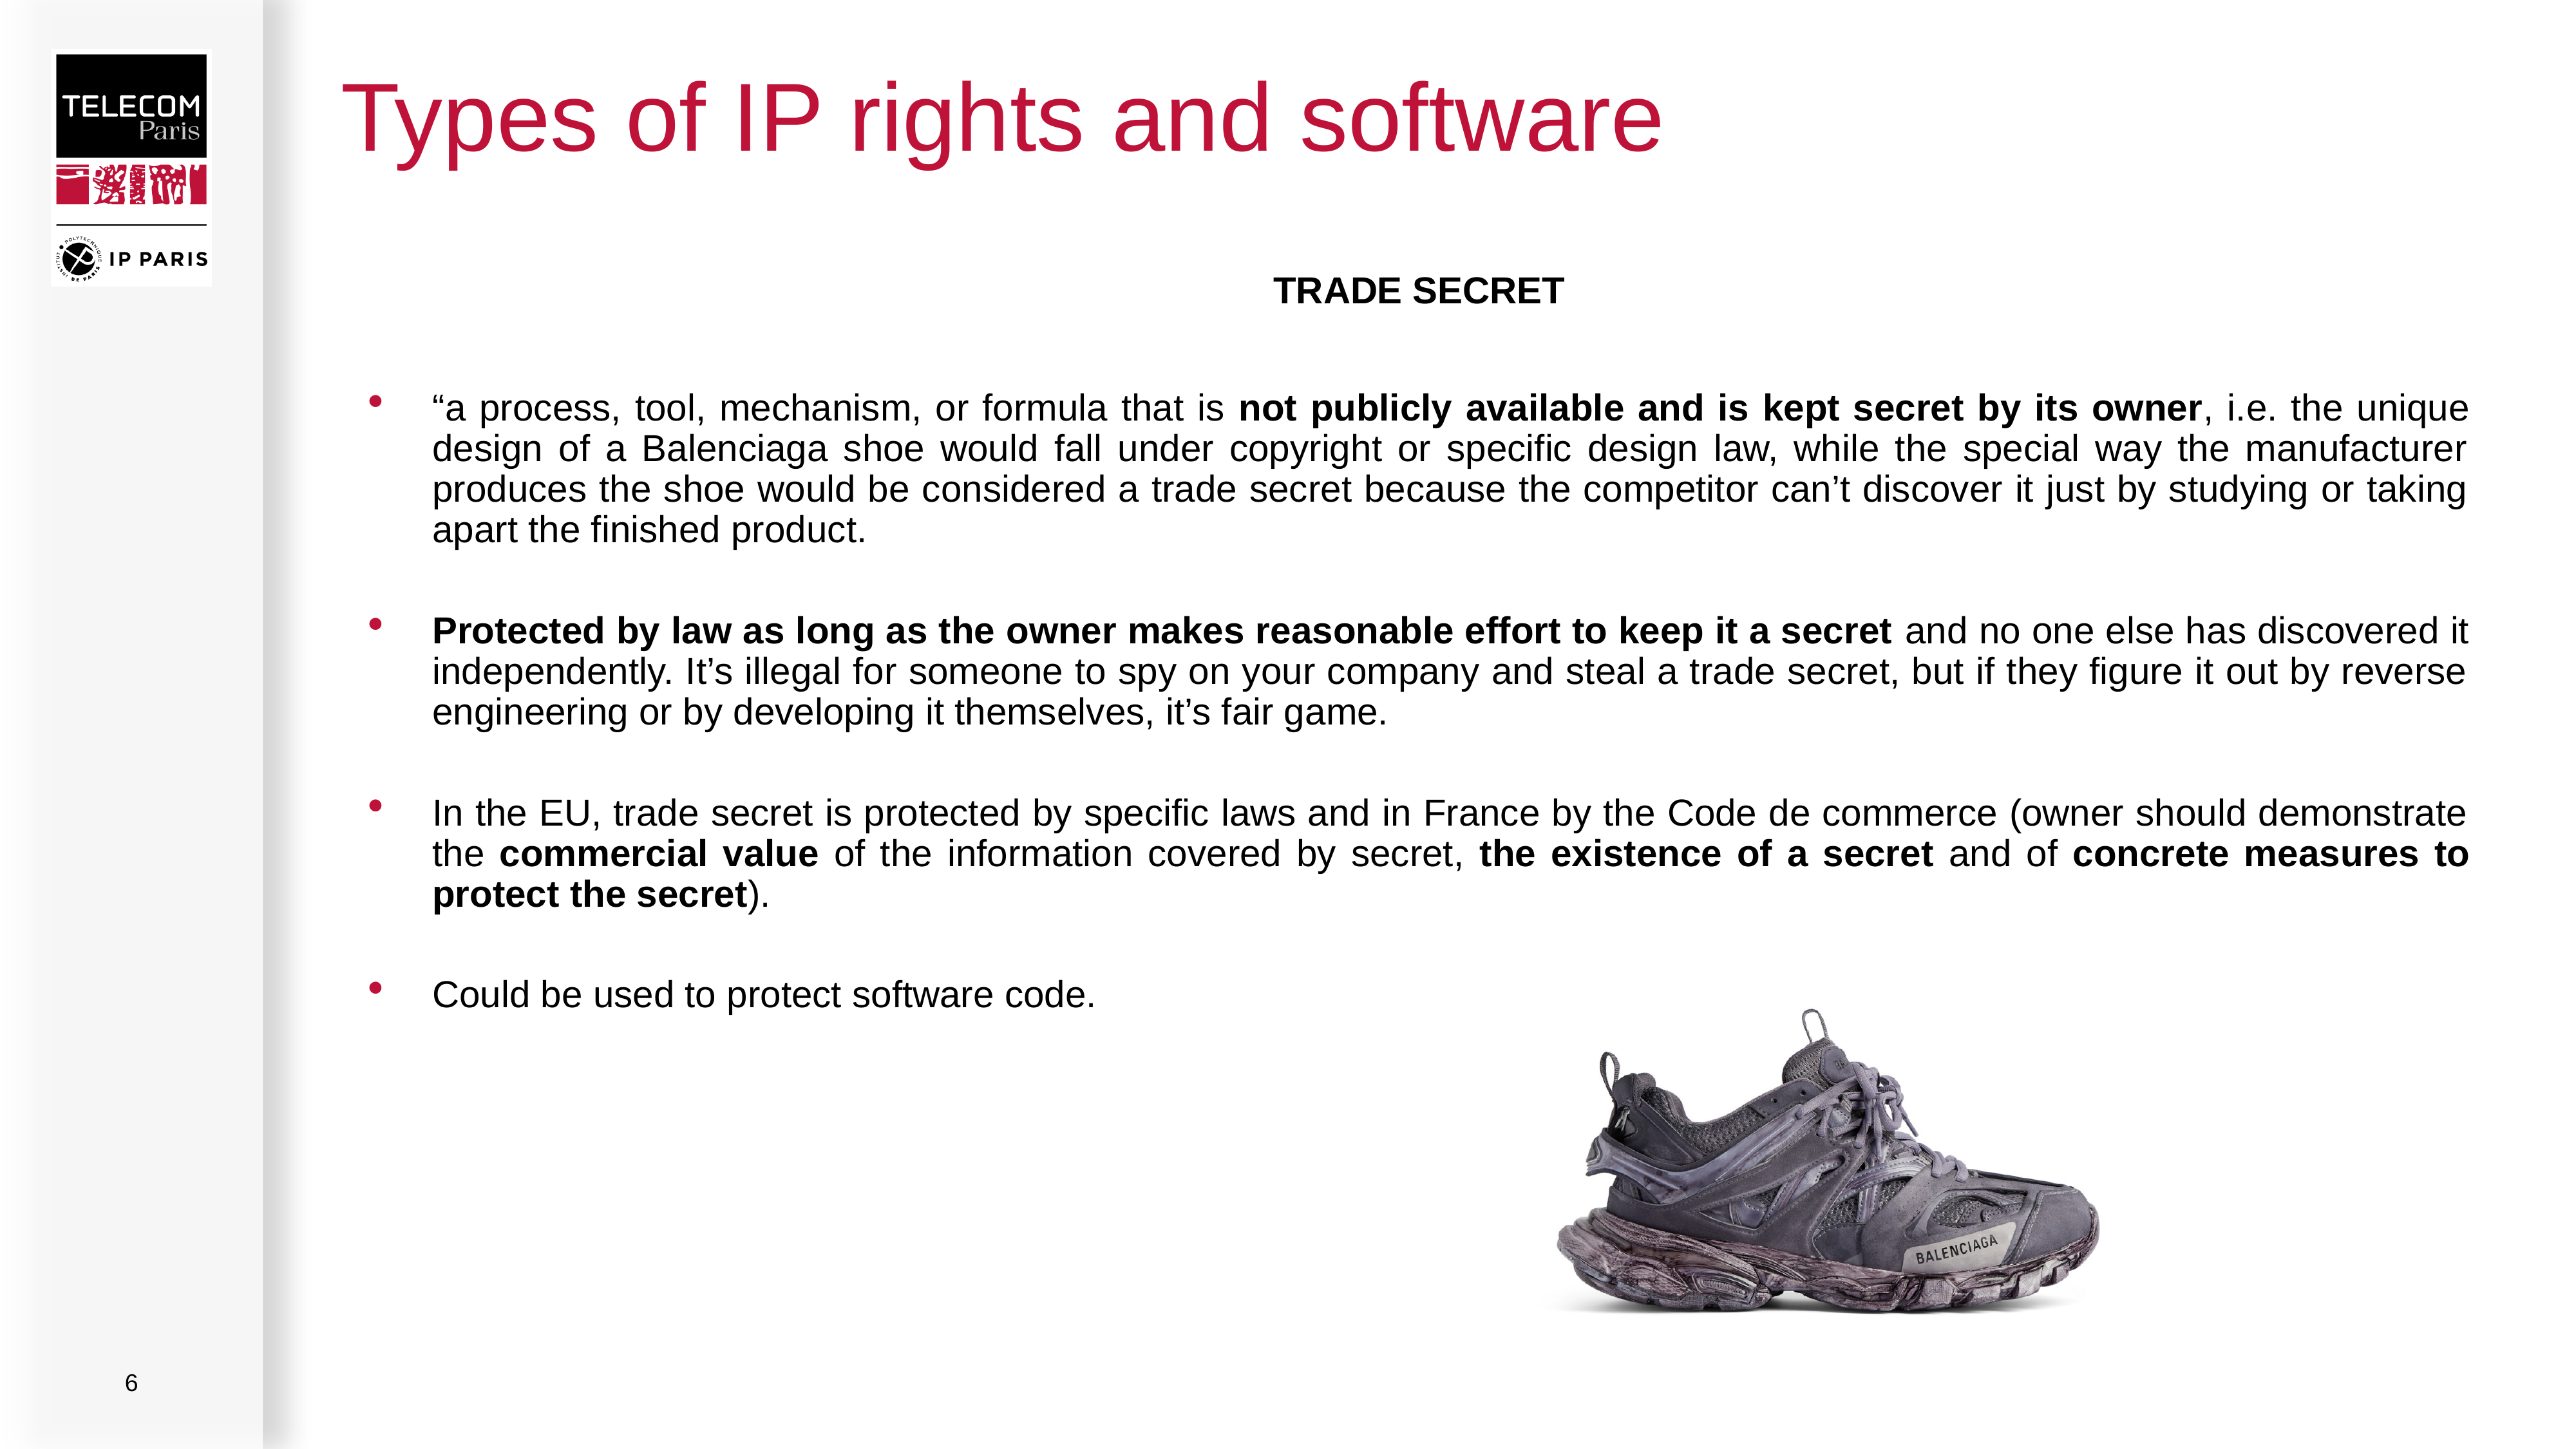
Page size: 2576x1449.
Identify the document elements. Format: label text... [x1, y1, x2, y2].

title Types of IP rights and software [335, 48, 2503, 287]
picture [1511, 925, 2187, 1423]
text_box TRADE SECRET [1256, 209, 1582, 365]
text_box “a process, tool, mechanism, or formula that is not publicly available and is kept secret by its owner, i.e. the unique design of a Balenciaga shoe would fall under copyright or specific design law, while the special way the manufacturer produces the shoe would be considered a trade secret because the competitor can’t discover it just by studying or taking apart the finished product. Protected by law as long as the owner makes reasonable effort to keep it a secret and no one else has discovered it independently. It’s illegal for someone to spy on your company and steal a trade secret, but if they figure it out by reverse engineering or by developing it themselves, it’s fair game. In the EU, trade secret is protected by specific laws and in France by the Code de commerce (owner should demonstrate the commercial value of the information covered by secret, the existence of a secret and of concrete measures to protect the secret). Could be used to protect software code. [363, 383, 2476, 1223]
slide_number 6 [118, 1363, 145, 1402]
picture [51, 49, 212, 287]
